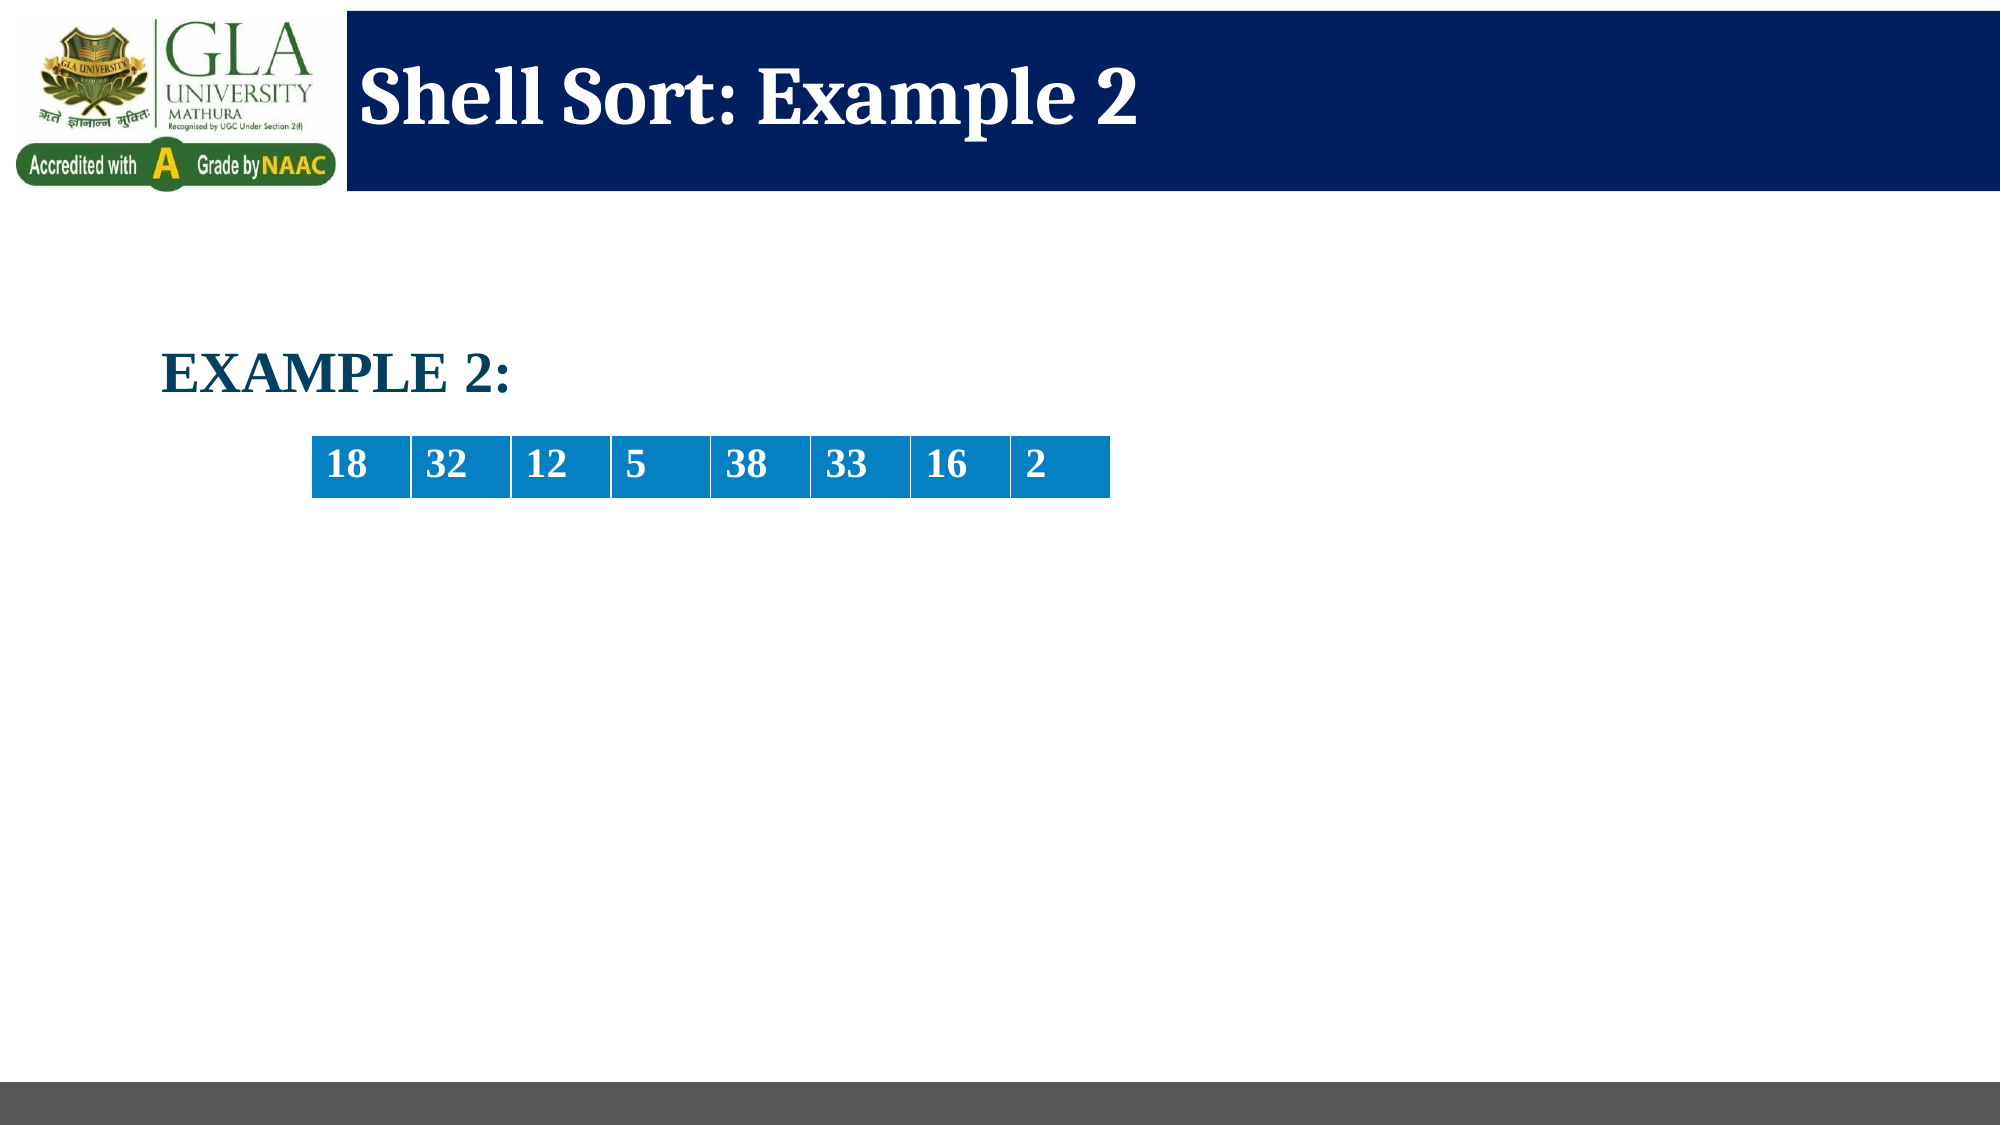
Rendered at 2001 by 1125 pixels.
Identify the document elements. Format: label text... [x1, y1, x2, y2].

text_box [15, 19, 336, 192]
text_box [347, 10, 2000, 192]
table_header 18 [312, 436, 410, 498]
table_header 38 [711, 436, 810, 498]
table_header 12 [512, 436, 610, 498]
text_box EXAMPLE 2: [159, 332, 517, 404]
table_header 33 [811, 436, 910, 498]
table_header 32 [412, 436, 510, 498]
table_header 2 [1011, 436, 1110, 498]
title Shell Sort: Example 2 [359, 39, 1167, 230]
table_header 16 [911, 436, 1010, 498]
table_header 5 [612, 436, 710, 498]
